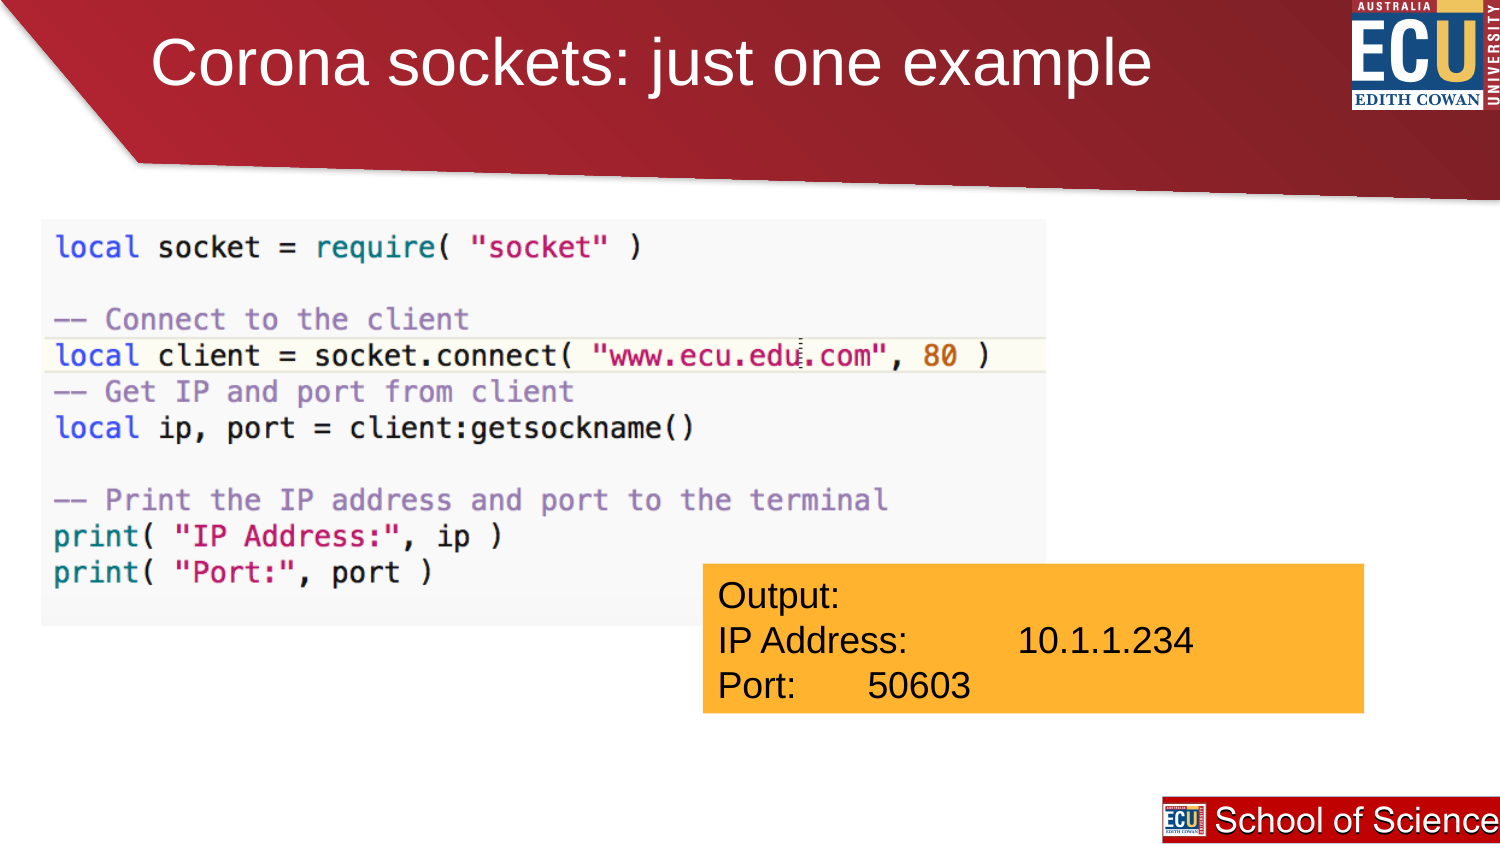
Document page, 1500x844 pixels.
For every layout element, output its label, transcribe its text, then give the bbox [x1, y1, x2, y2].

picture [1352, 0, 1500, 110]
picture [1162, 796, 1500, 844]
text_box Output: IP Address: 10.1.1.234 Port: 50603 [702, 563, 1365, 714]
title Corona sockets: just one example [135, 14, 1282, 103]
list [40, 208, 1046, 637]
